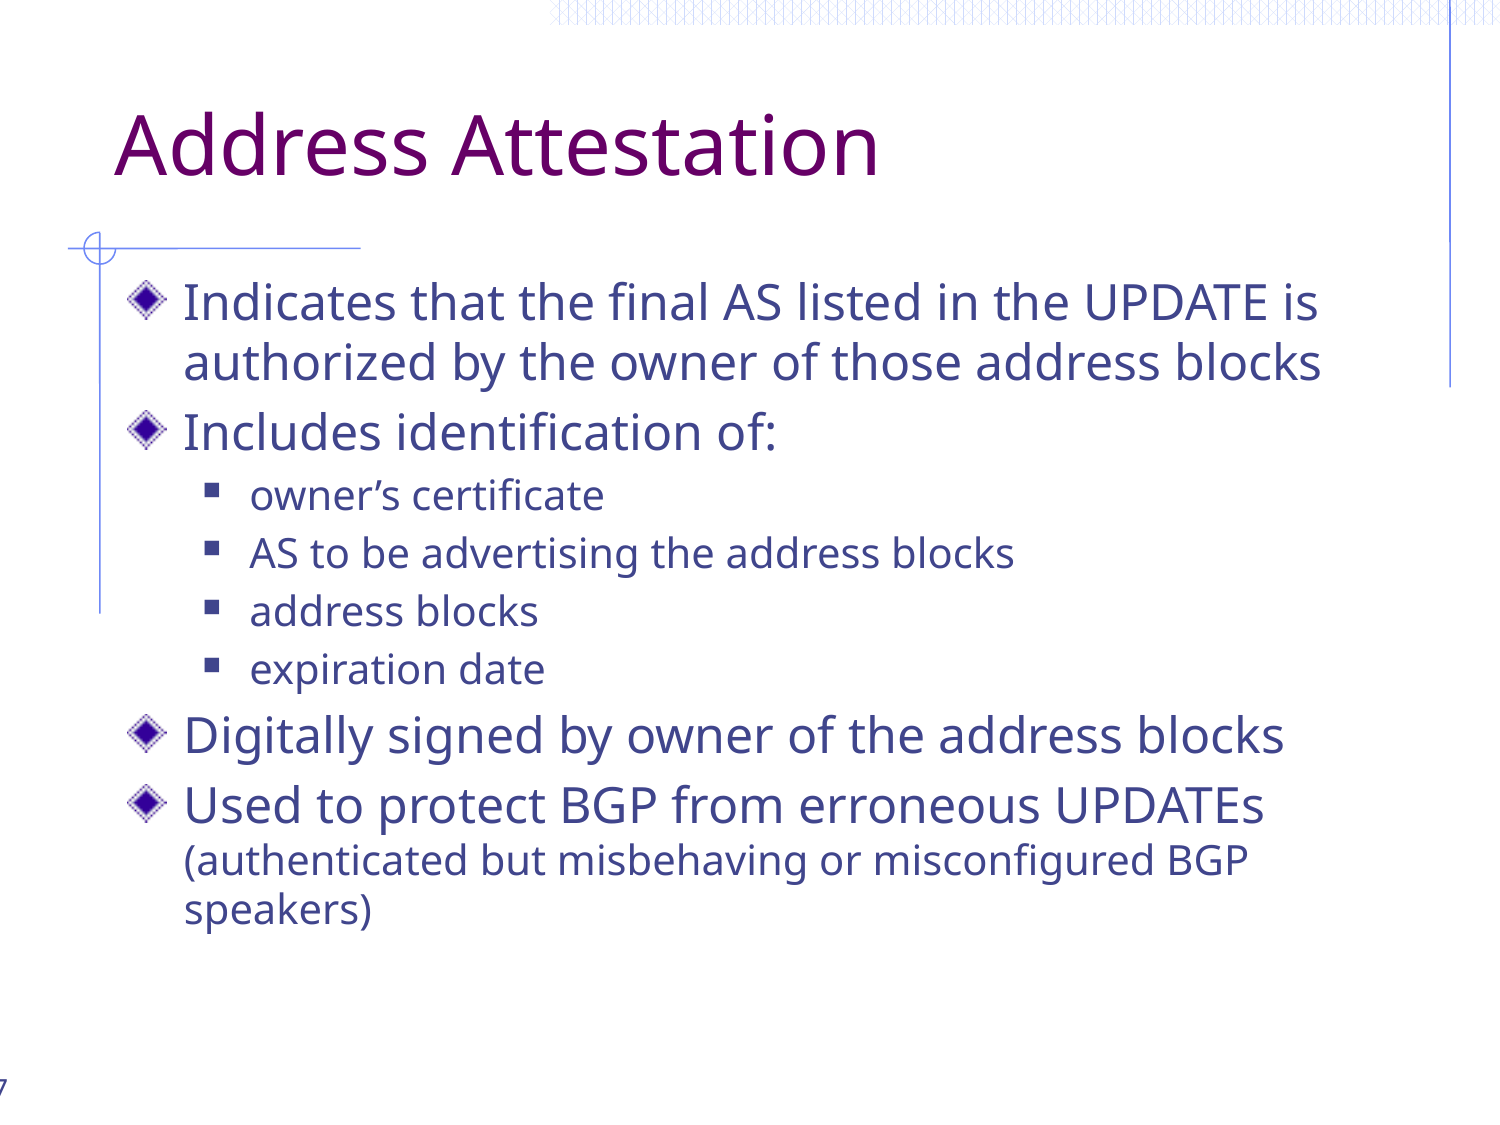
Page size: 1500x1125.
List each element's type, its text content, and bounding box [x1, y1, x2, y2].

title Address Attestation [99, 49, 1376, 201]
picture [127, 410, 167, 450]
picture [127, 784, 167, 823]
picture [127, 280, 167, 320]
picture [127, 714, 167, 753]
list Indicates that the final AS listed in the UPDATE is authorized by the owner of those address blocks Includes identification of: owner’s certificate AS to be advertising the address blocks address blocks expiration date Digitally signed by owner of the address blocks Used to protect BGP from erroneous UPDATEs (authenticated but misbehaving or misconfigured BGP speakers) [112, 262, 1388, 1026]
